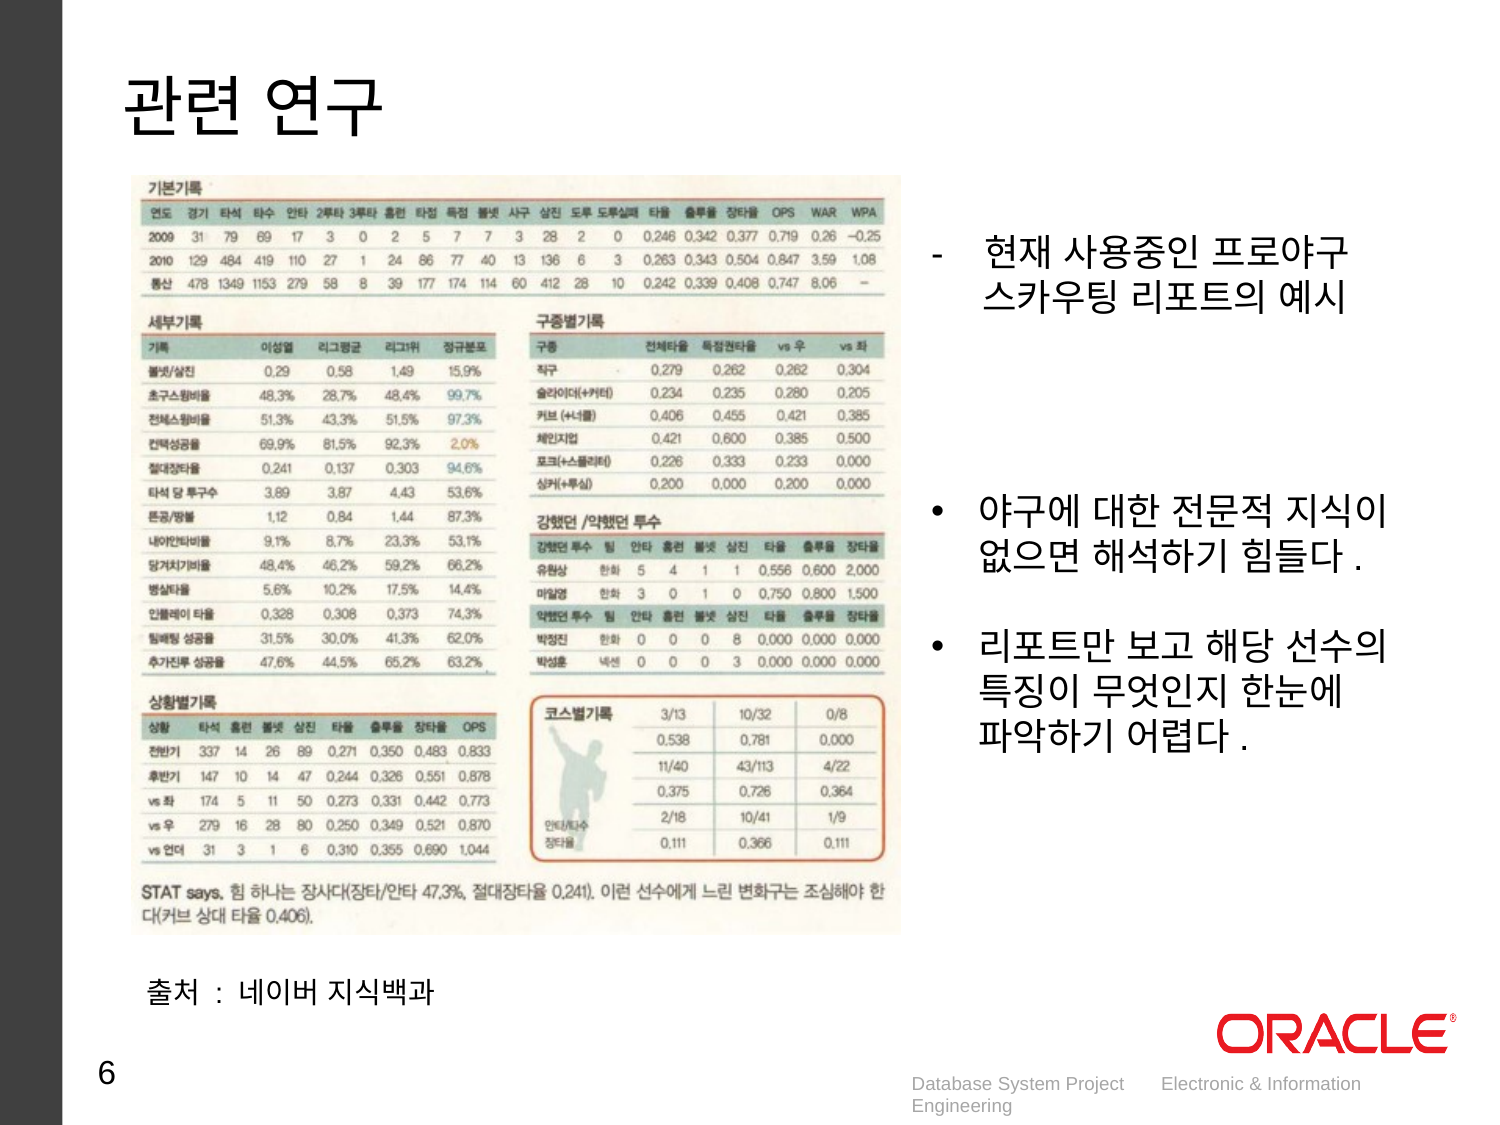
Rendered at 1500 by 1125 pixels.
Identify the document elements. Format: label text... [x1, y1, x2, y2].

picture [1343, 1081, 1348, 1089]
picture [1212, 977, 1461, 1089]
picture [131, 175, 901, 935]
text_box - 현재 사용중인 프로야구 스카우팅 리포트의 예시 [916, 221, 1431, 372]
picture [1212, 1081, 1217, 1089]
text_box 야구에 대한 전문적 지식이 없으면 해석하기 힘들다. 리포트만 보고 해당 선수의 특징이 무엇인지 한눈에 파악하기 어렵다. [916, 480, 1454, 766]
slide_number 6 [60, 1039, 132, 1104]
text_box 관련 연구 [107, 57, 1114, 153]
picture [1291, 1081, 1296, 1089]
text_box 출처 : 네이버 지식백과 [131, 966, 549, 1017]
